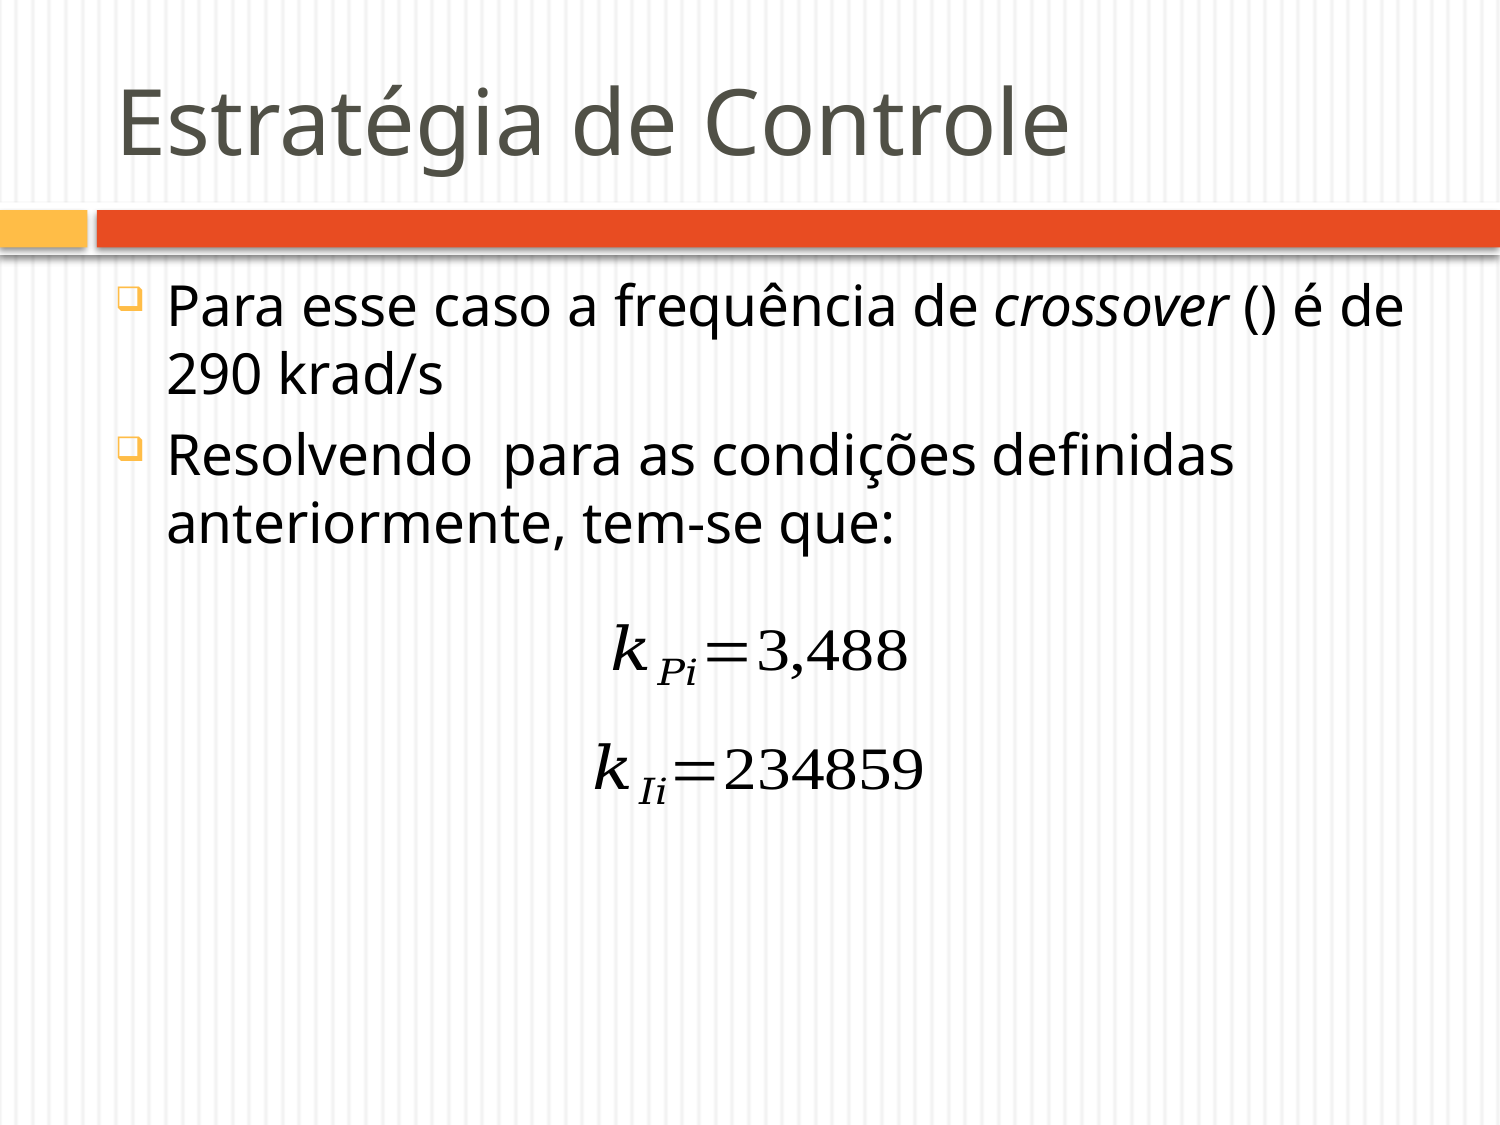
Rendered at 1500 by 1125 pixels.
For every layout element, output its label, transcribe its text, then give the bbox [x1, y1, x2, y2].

title Estratégia de Controle [100, 37, 1438, 200]
